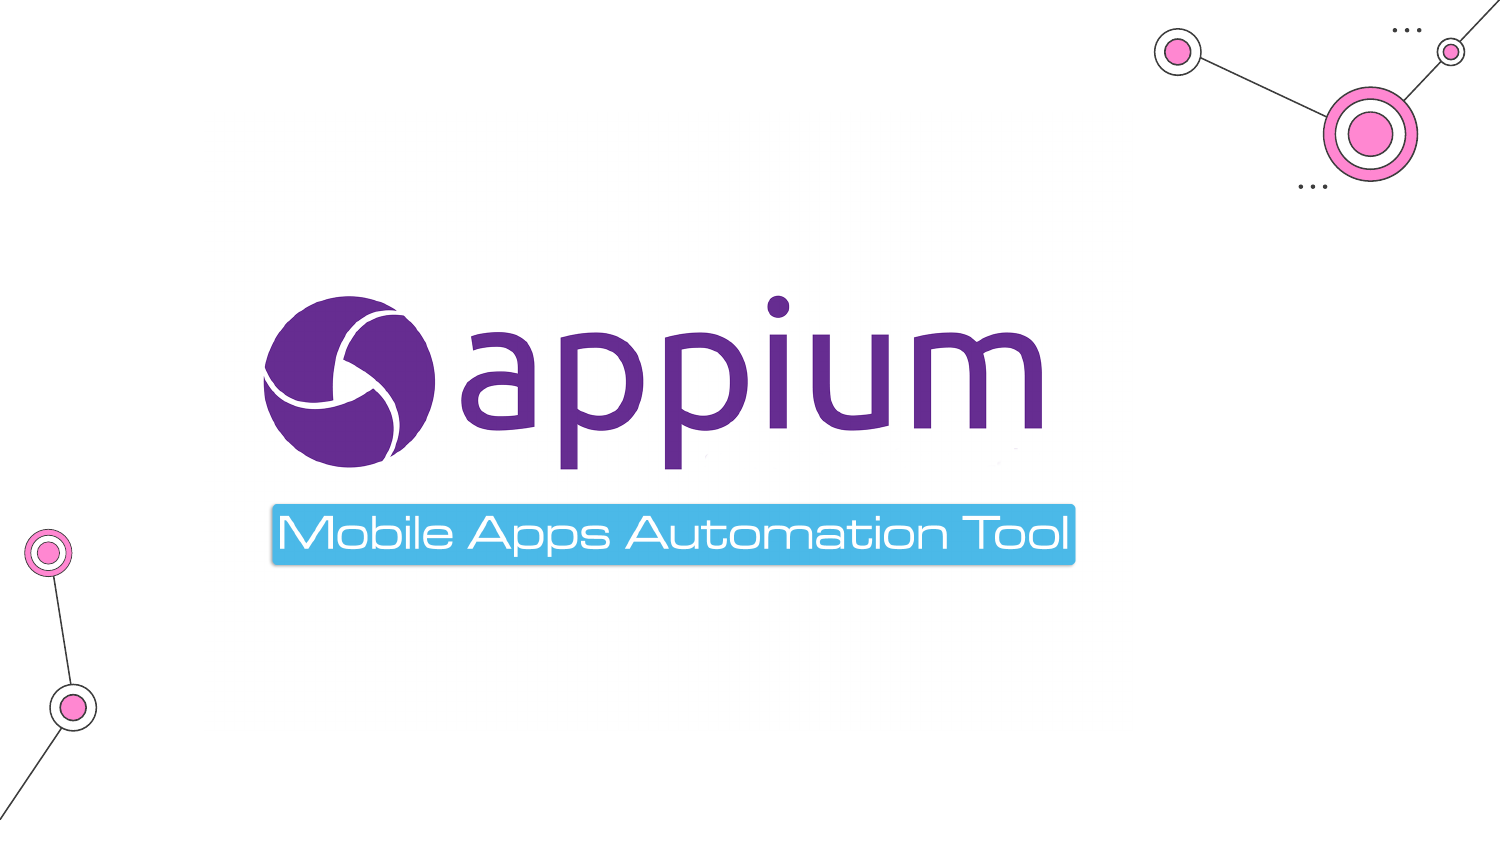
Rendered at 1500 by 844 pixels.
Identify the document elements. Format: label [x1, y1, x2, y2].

picture [204, 112, 1133, 732]
